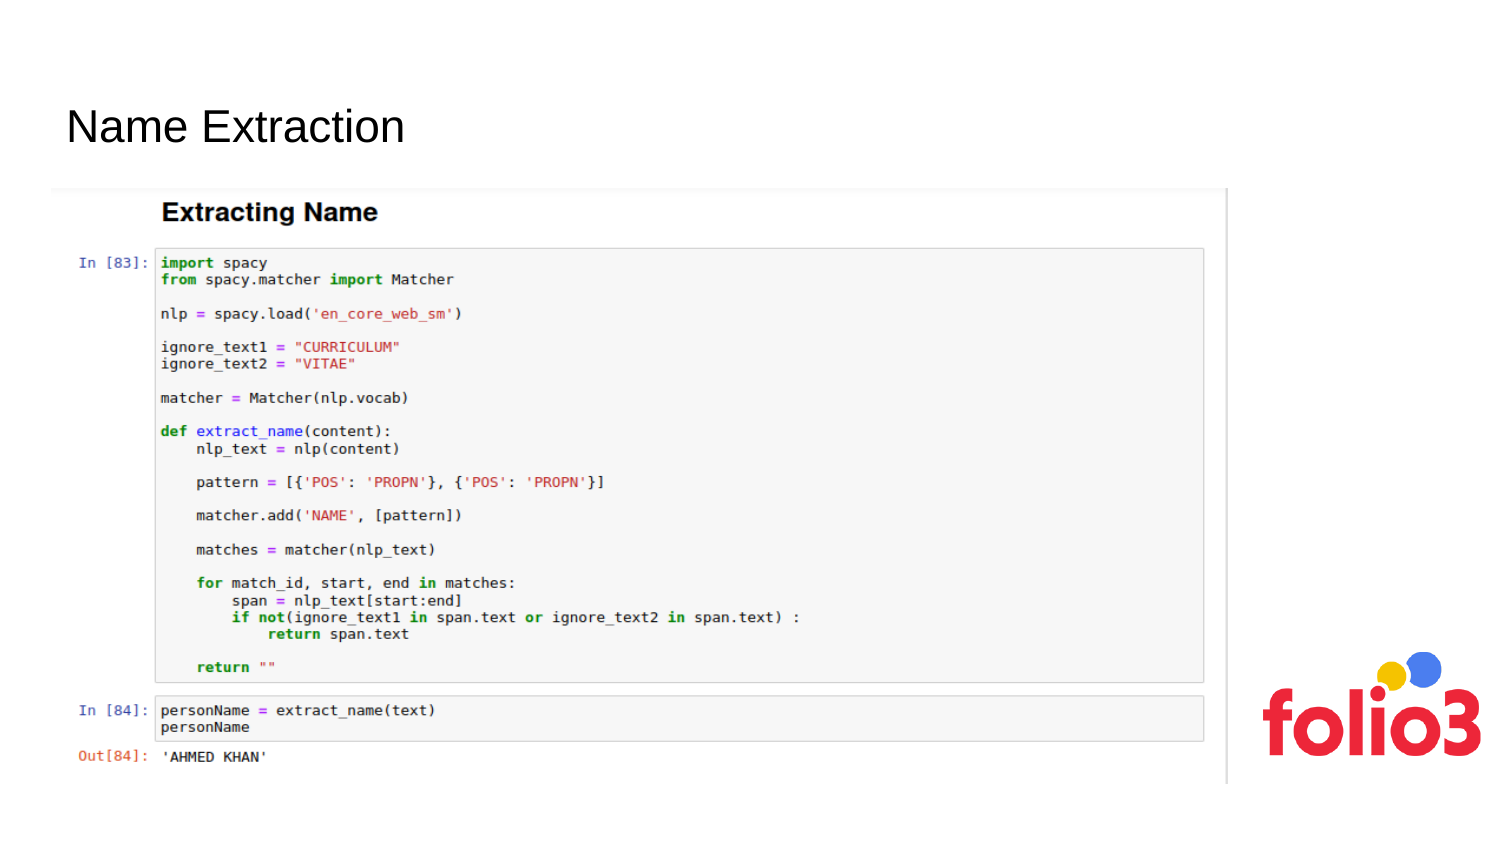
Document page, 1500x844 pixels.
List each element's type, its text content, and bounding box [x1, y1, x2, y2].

picture [1246, 590, 1500, 844]
picture [50, 188, 1229, 784]
title Name Extraction [51, 72, 1449, 167]
